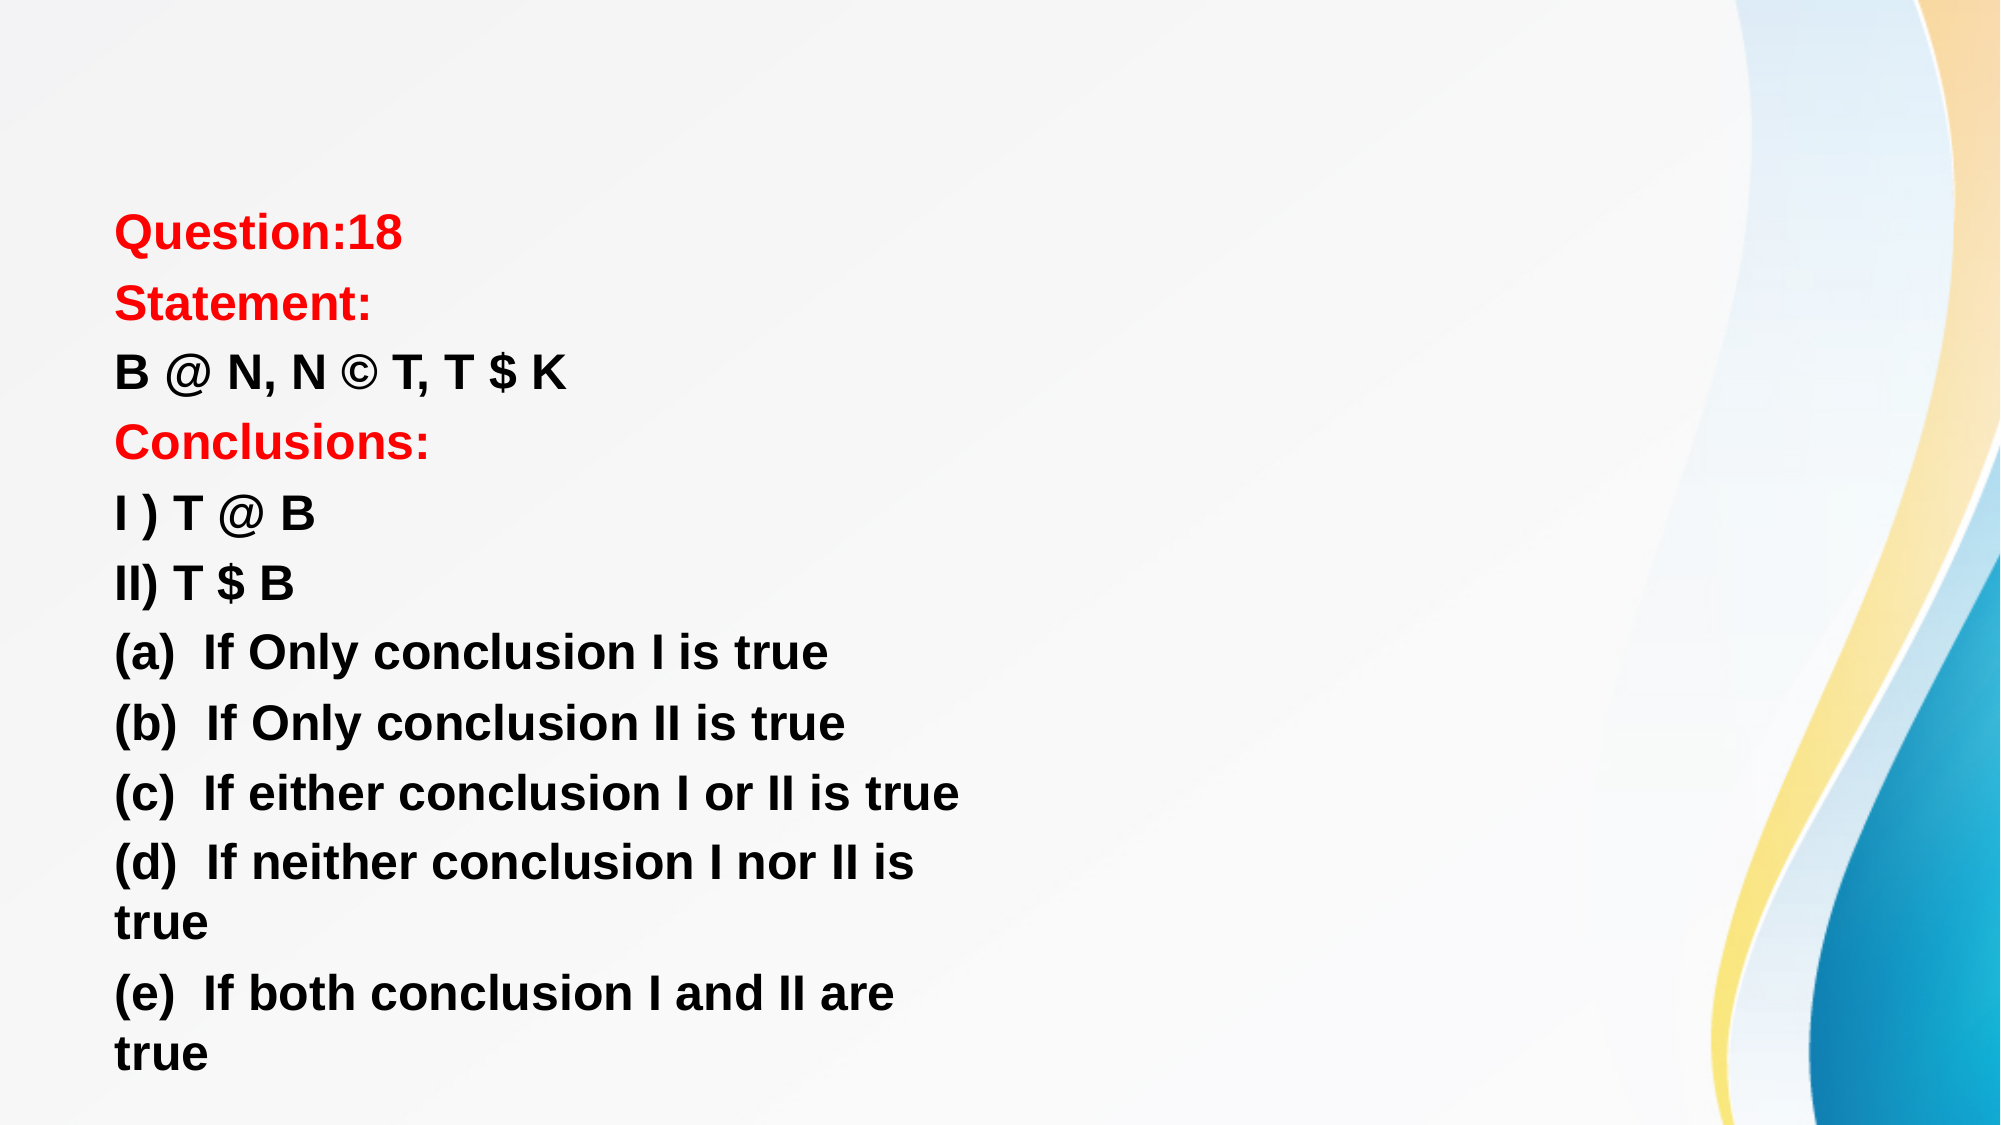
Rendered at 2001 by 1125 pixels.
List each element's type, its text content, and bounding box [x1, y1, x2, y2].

list Question:18 Statement: B @ N, N © T, T $ K Conclusions: I ) T @ B II) T $ B (a) If Only conclusion I is true (b) If Only conclusion II is true (c) If either conclusion I or II is true (d) If neither conclusion I nor II is true (e) If both conclusion I and II are true [99, 192, 984, 1006]
picture [0, 0, 2001, 1125]
